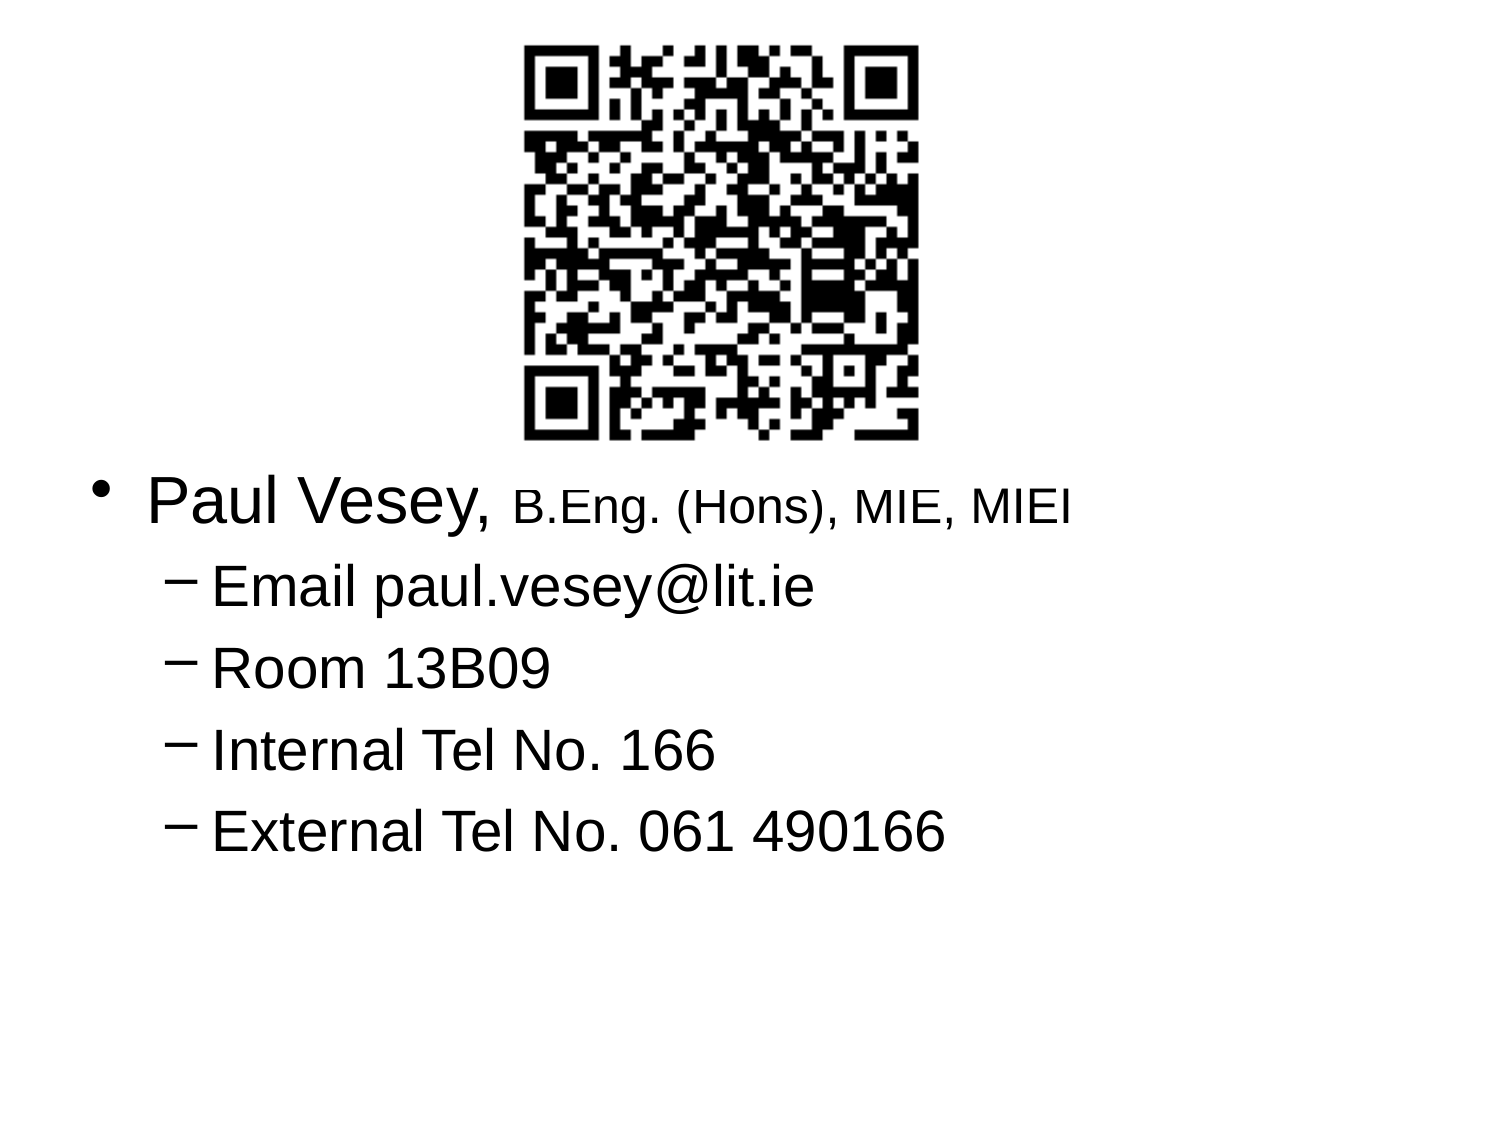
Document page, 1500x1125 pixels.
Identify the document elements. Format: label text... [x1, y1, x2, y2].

picture [477, 0, 968, 490]
list Paul Vesey, B.Eng. (Hons), MIE, MIEI Email paul.vesey@lit.ie Room 13B09 Internal Tel No. 166 External Tel No. 061 490166 [74, 262, 1426, 1006]
